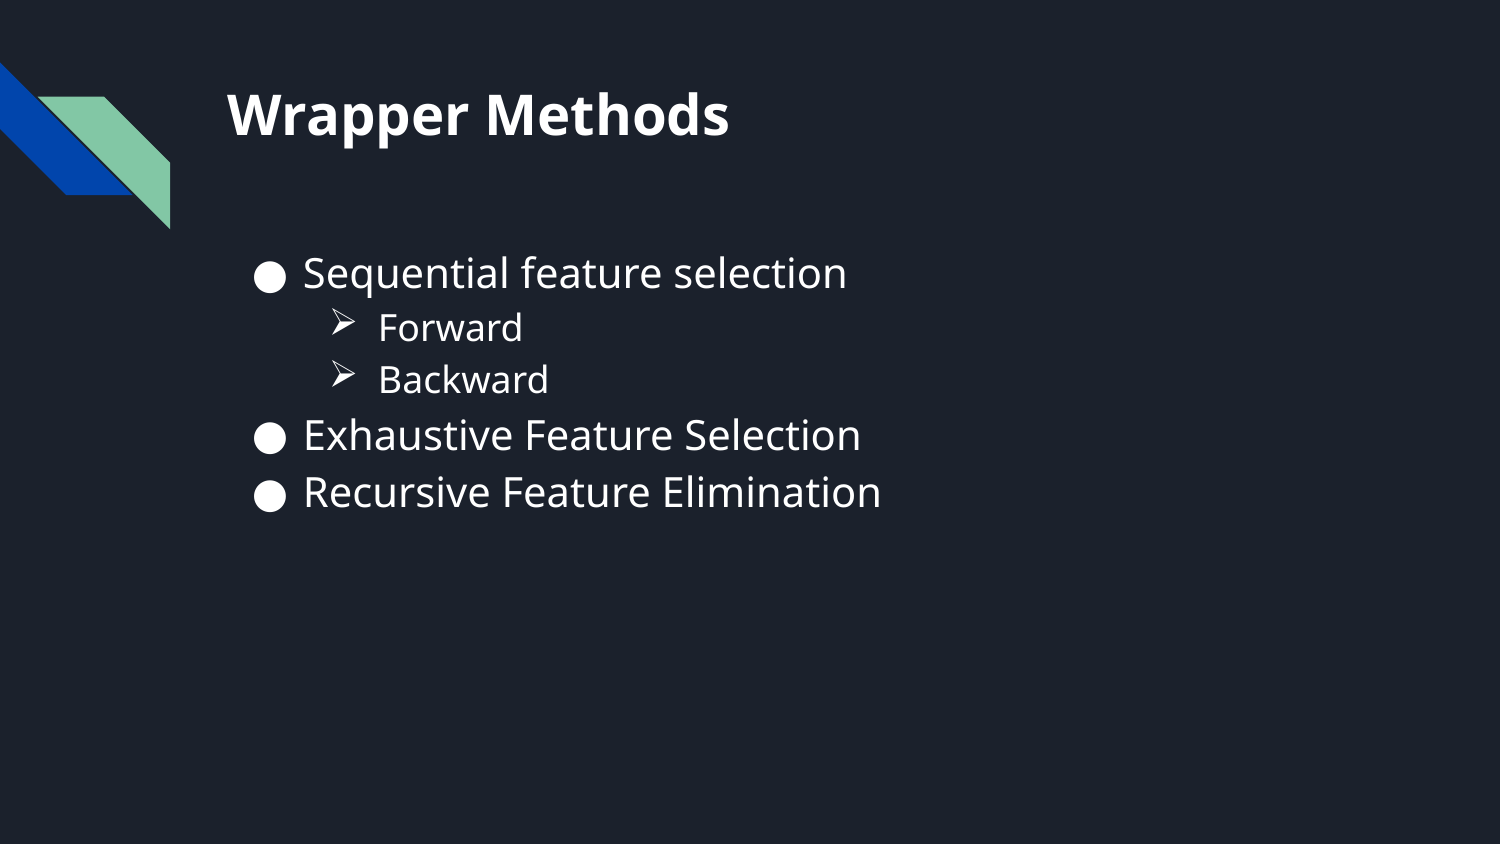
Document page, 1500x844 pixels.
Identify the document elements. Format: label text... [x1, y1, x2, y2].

title Wrapper Methods [212, 64, 1048, 167]
list Sequential feature selection Forward Backward Exhaustive Feature Selection Recursive Feature Elimination [212, 224, 1459, 572]
